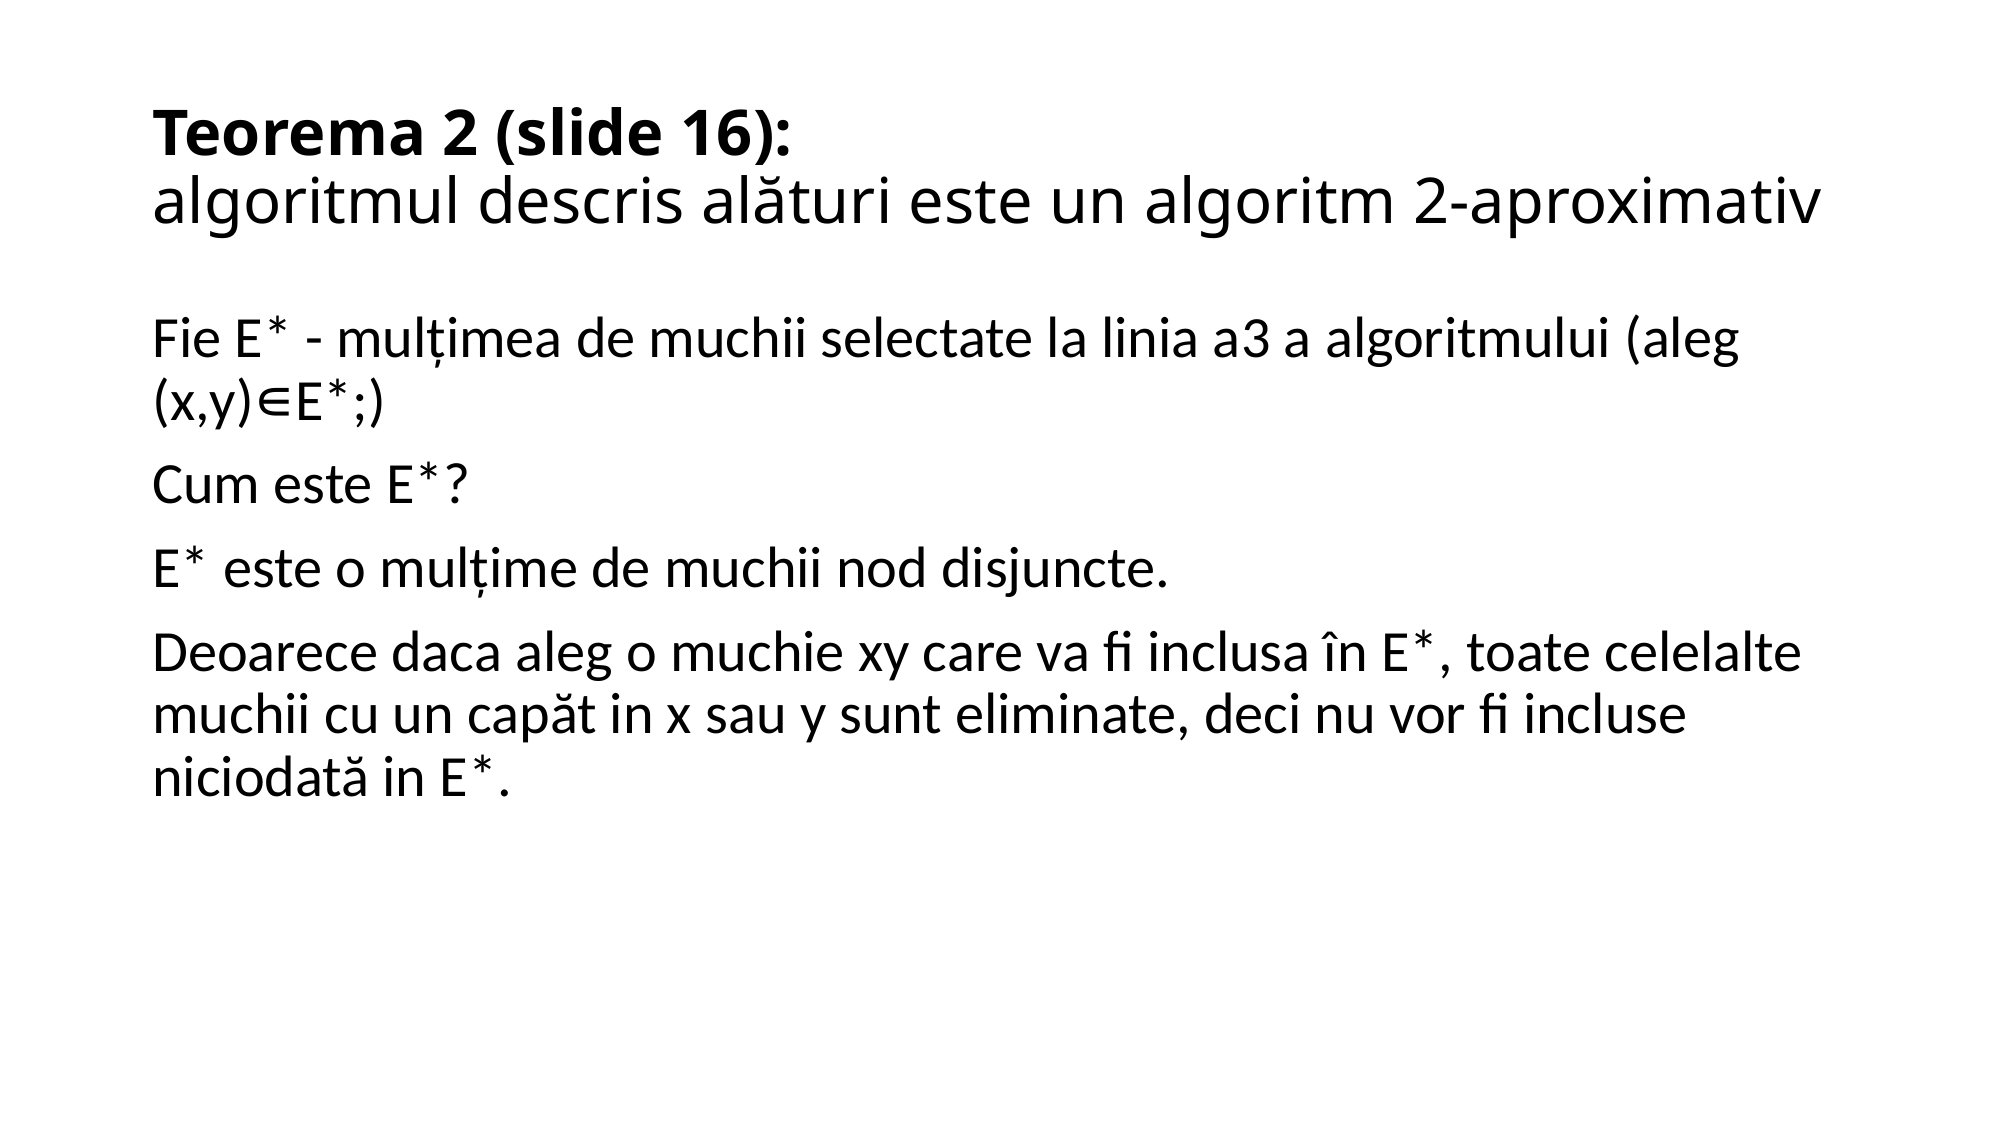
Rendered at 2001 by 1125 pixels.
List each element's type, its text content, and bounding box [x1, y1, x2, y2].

title Teorema 2 (slide 16): algoritmul descris alături este un algoritm 2-aproximativ [137, 59, 1863, 278]
list Fie E* - mulțimea de muchii selectate la linia a3 a algoritmului (aleg (x,y)∊E*;) Cum este E*? E* este o mulțime de muchii nod disjuncte. Deoarece daca aleg o muchie xy care va fi inclusa în E*, toate celelalte muchii cu un capăt in x sau y sunt eliminate, deci nu vor fi incluse niciodată in E*. OPT>=|E*| (din lema 1) 2OPT>=2|E*|=|S| deci algoritmul este 2-aproximativ! [137, 299, 1863, 1102]
